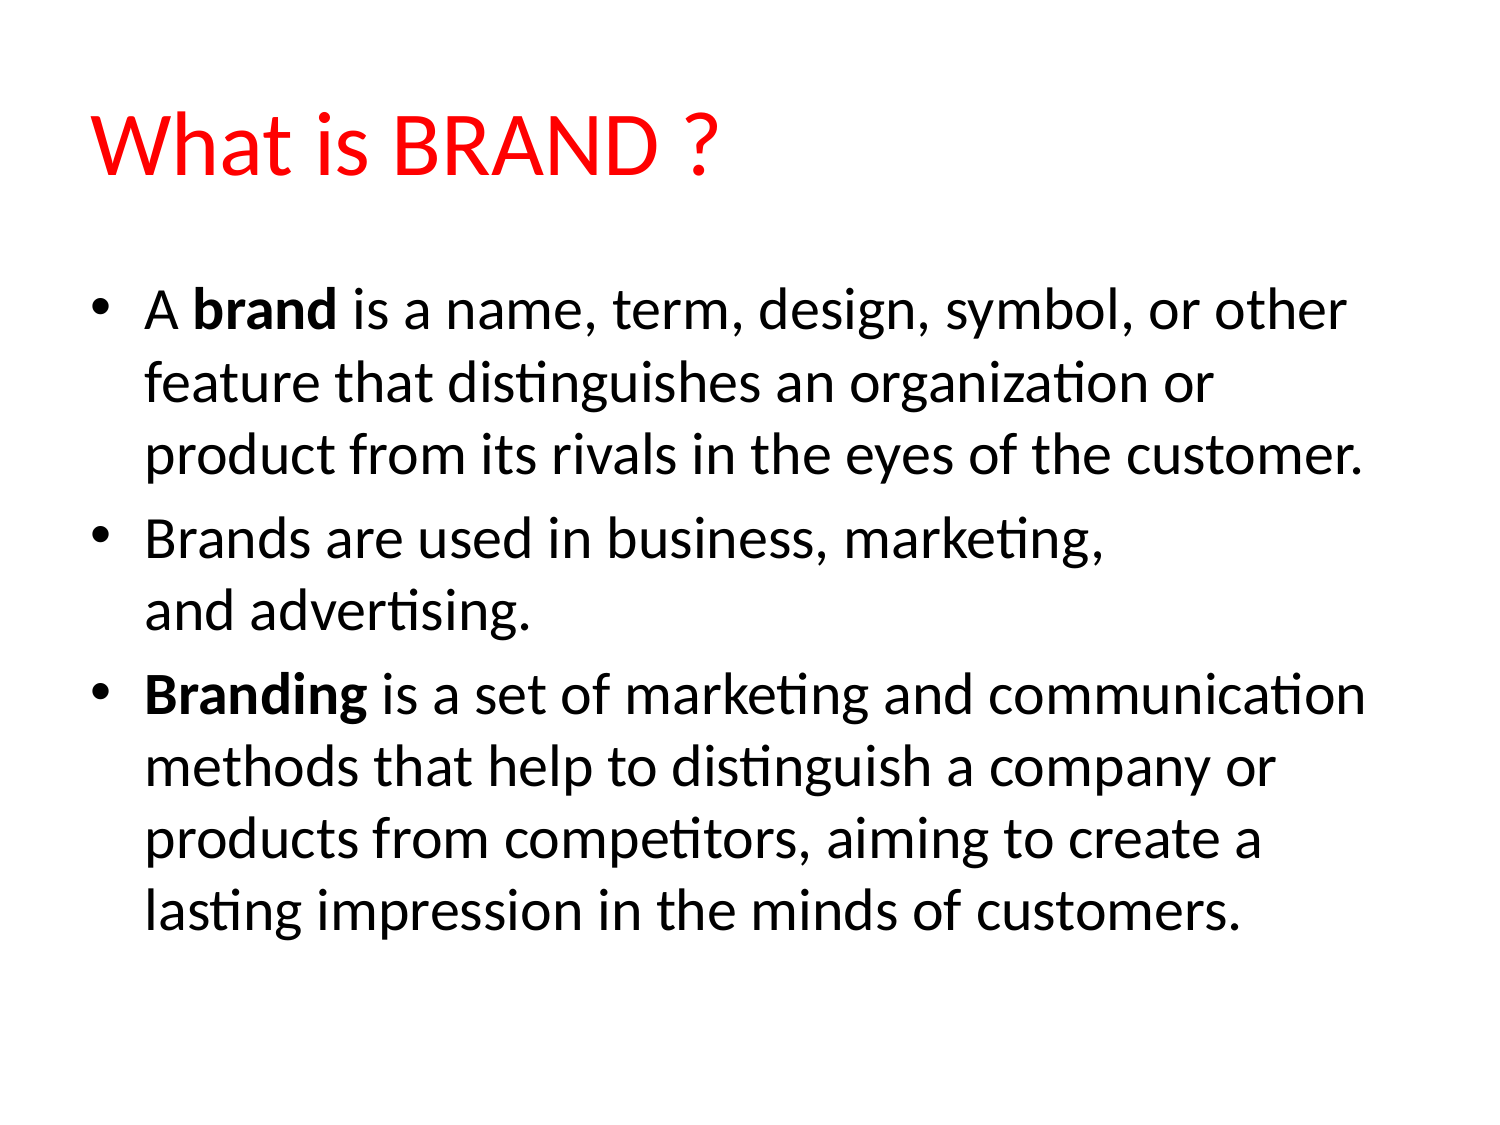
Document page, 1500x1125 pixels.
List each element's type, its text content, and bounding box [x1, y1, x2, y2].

list A brand is a name, term, design, symbol, or other feature that distinguishes an organization or product from its rivals in the eyes of the customer. Brands are used in business, marketing, and advertising. Branding is a set of marketing and communication methods that help to distinguish a company or products from competitors, aiming to create a lasting impression in the minds of customers. [75, 262, 1425, 1005]
title What is BRAND ? [75, 45, 1425, 233]
